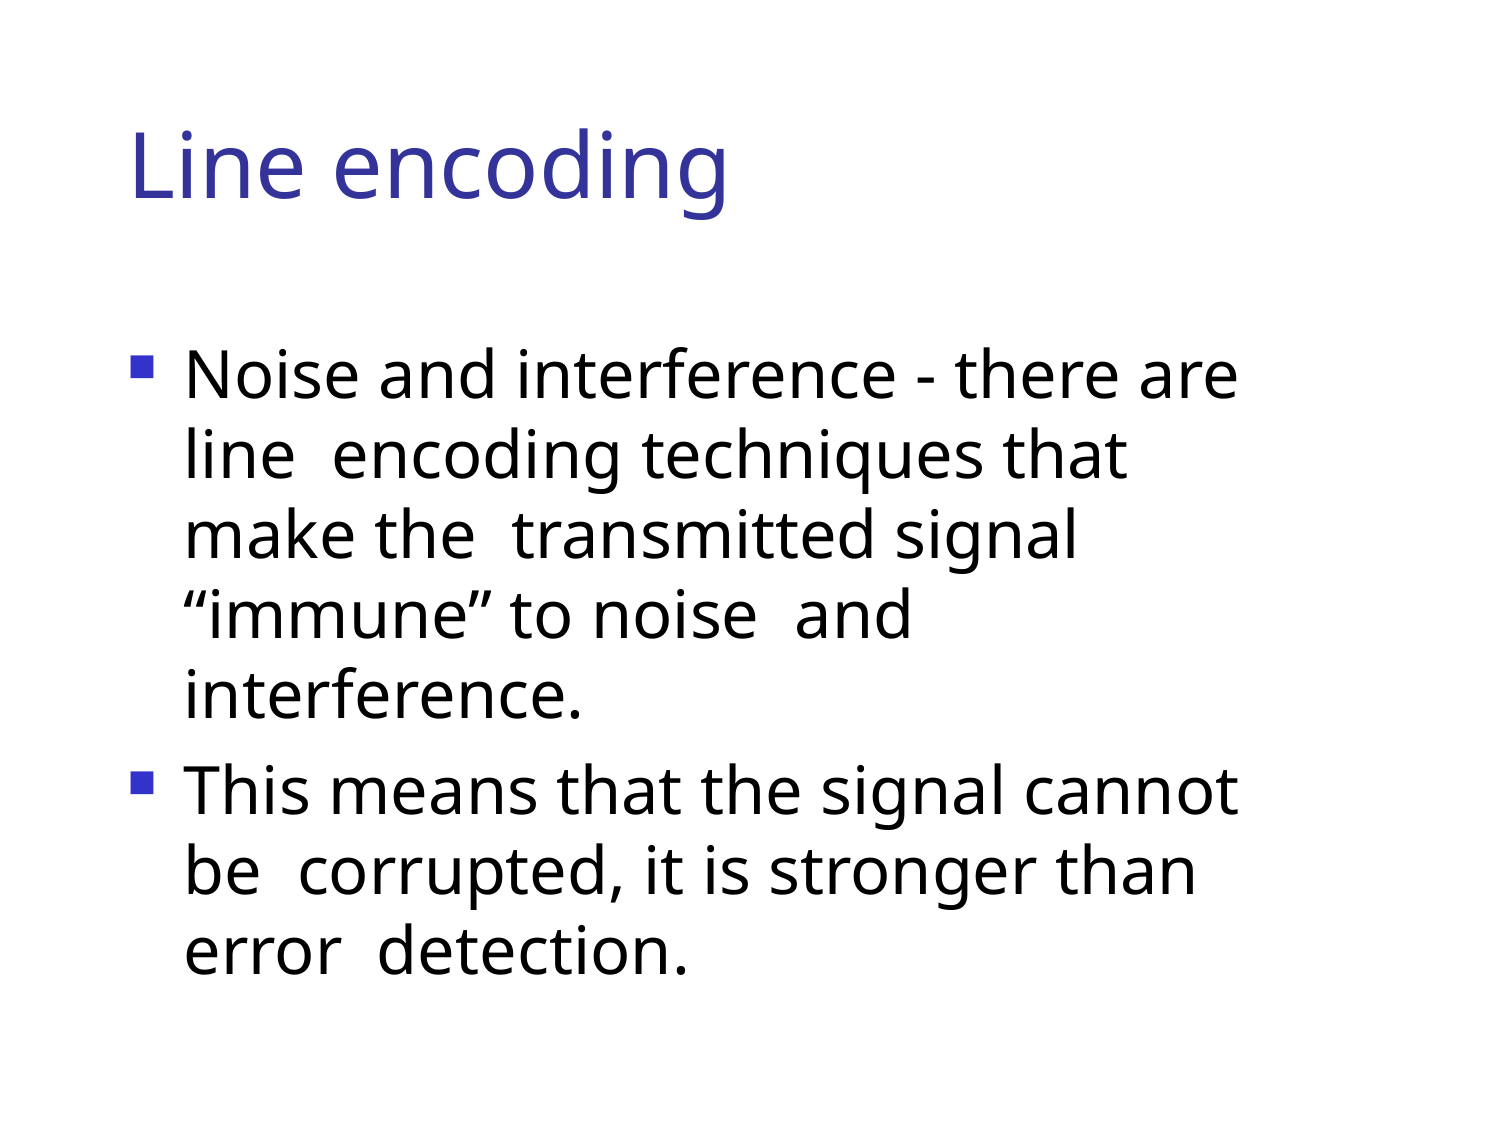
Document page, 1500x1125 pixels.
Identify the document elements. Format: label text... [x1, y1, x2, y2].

title Line encoding [125, 104, 904, 295]
text_box Noise and interference - there are line encoding techniques that make the transmitted signal “immune” to noise and interference. This means that the signal cannot be corrupted, it is stronger than error detection. [125, 329, 1309, 988]
